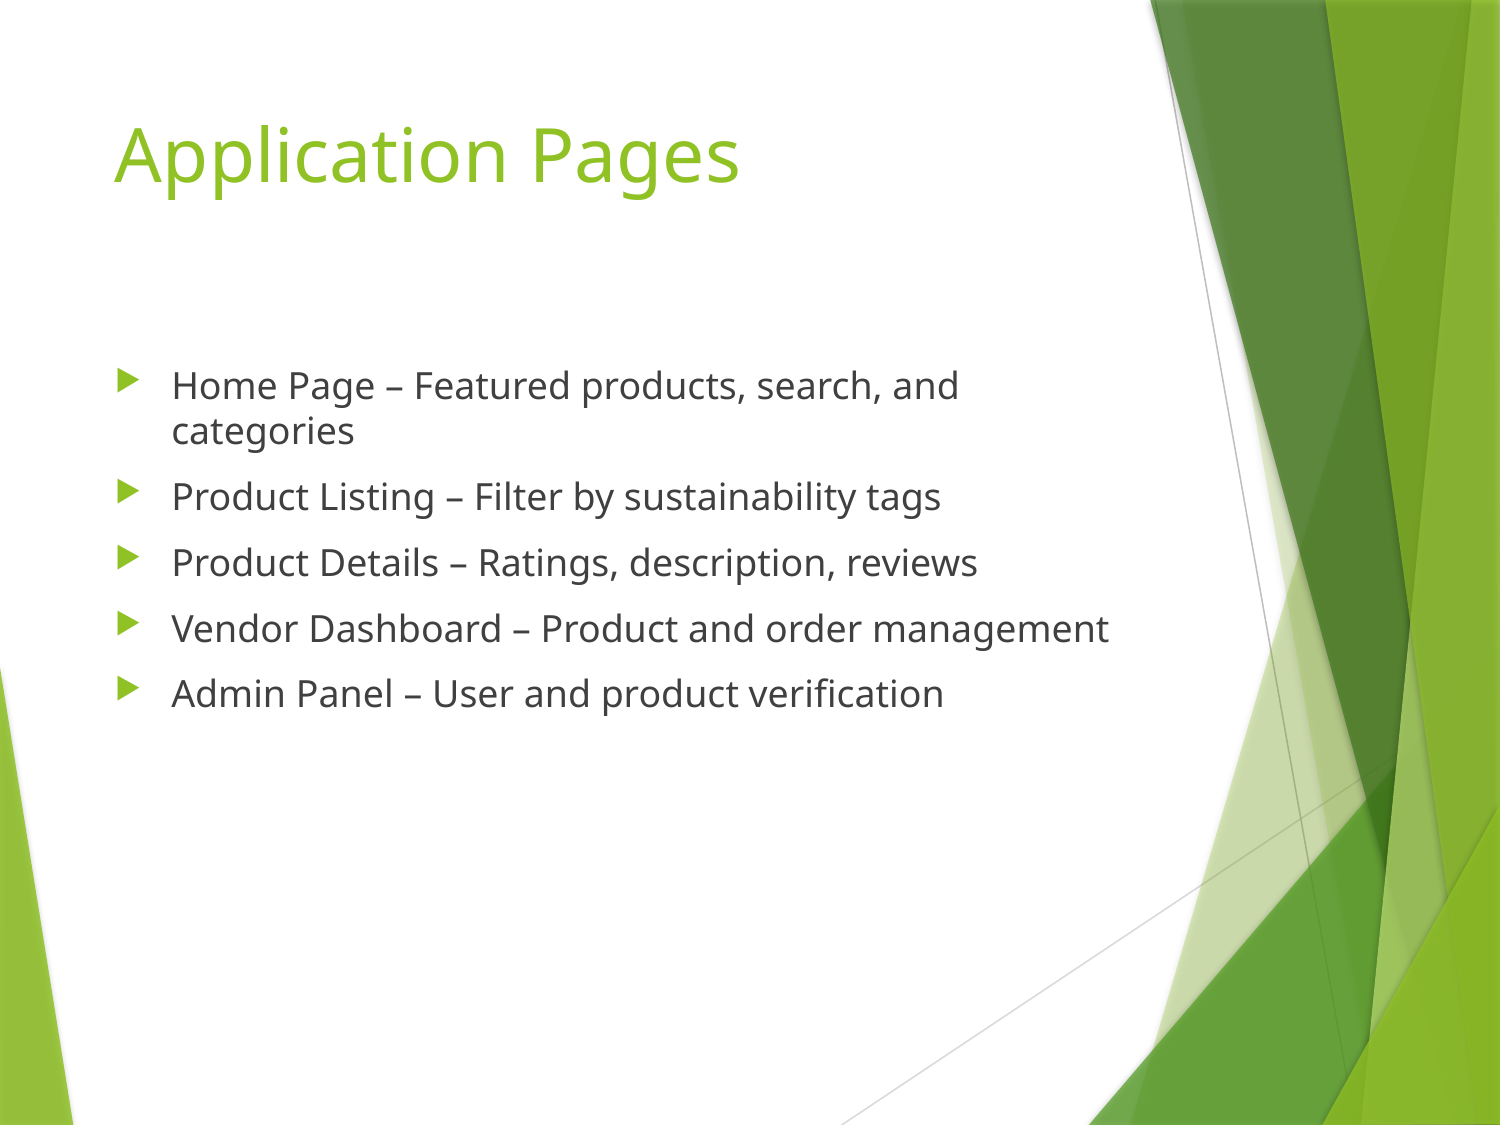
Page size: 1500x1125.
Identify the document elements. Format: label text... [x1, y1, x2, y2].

title Application Pages [99, 99, 1142, 317]
list Home Page – Featured products, search, and categories Product Listing – Filter by sustainability tags Product Details – Ratings, description, reviews Vendor Dashboard – Product and order management Admin Panel – User and product verification [99, 354, 1142, 992]
